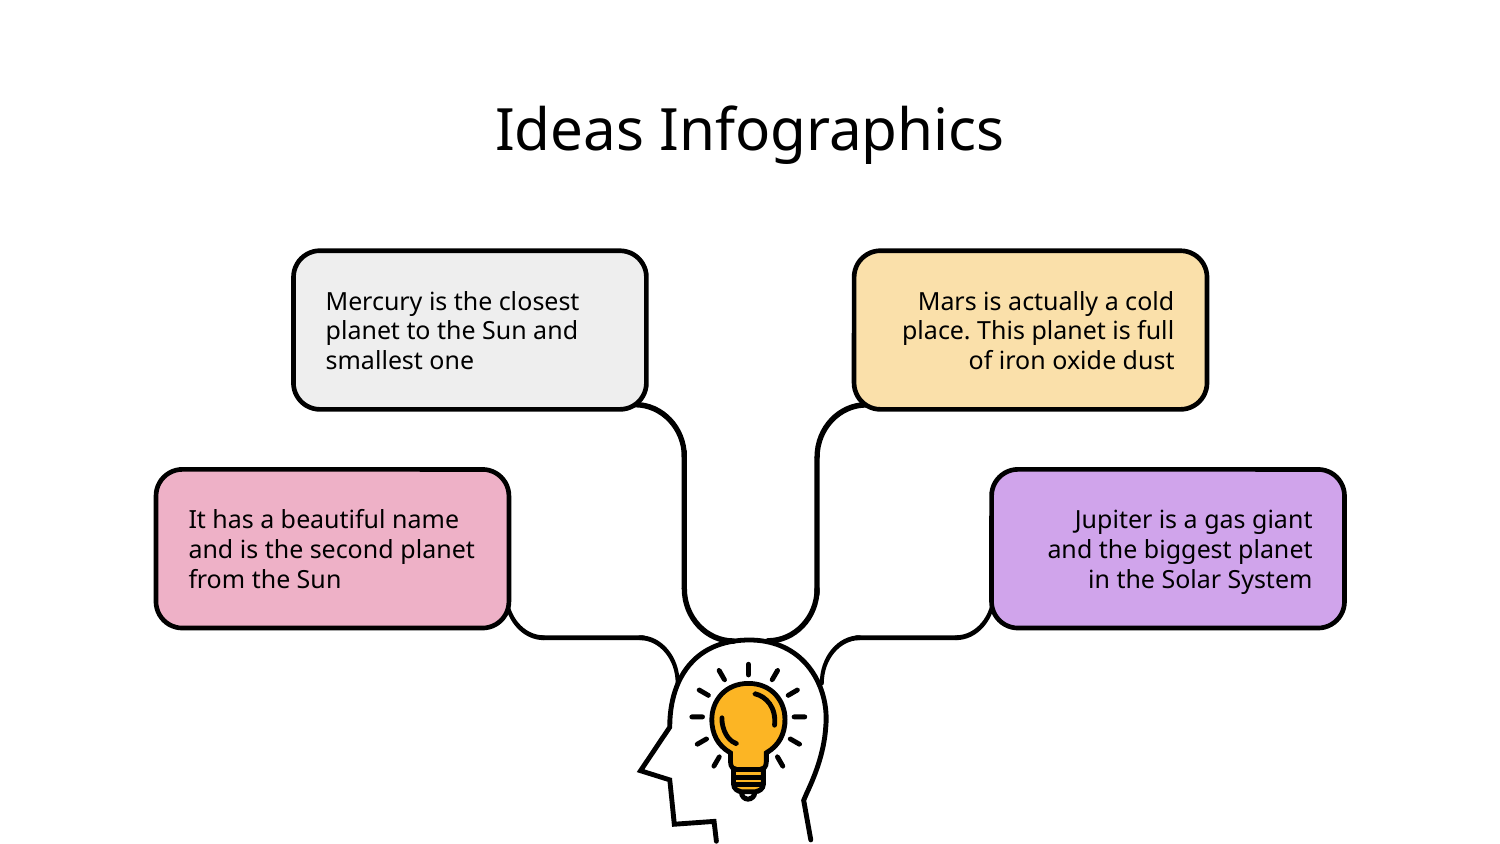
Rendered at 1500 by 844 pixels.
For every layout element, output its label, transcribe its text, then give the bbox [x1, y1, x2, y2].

text_box It has a beautiful name and is the second planet from the Sun [173, 494, 492, 604]
text_box Mars is actually a cold place. This planet is full of iron oxide dust [871, 275, 1190, 385]
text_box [503, 589, 680, 686]
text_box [636, 637, 831, 844]
text_box [155, 469, 509, 629]
text_box [293, 250, 647, 410]
text_box Mercury is the closest planet to the Sun and smallest one [310, 275, 629, 385]
text_box [854, 250, 1208, 410]
title Ideas Infographics [468, 88, 1032, 167]
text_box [632, 401, 870, 636]
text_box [819, 589, 997, 686]
text_box [991, 469, 1345, 629]
text_box Jupiter is a gas giant and the biggest planet in the Solar System [1009, 494, 1328, 604]
